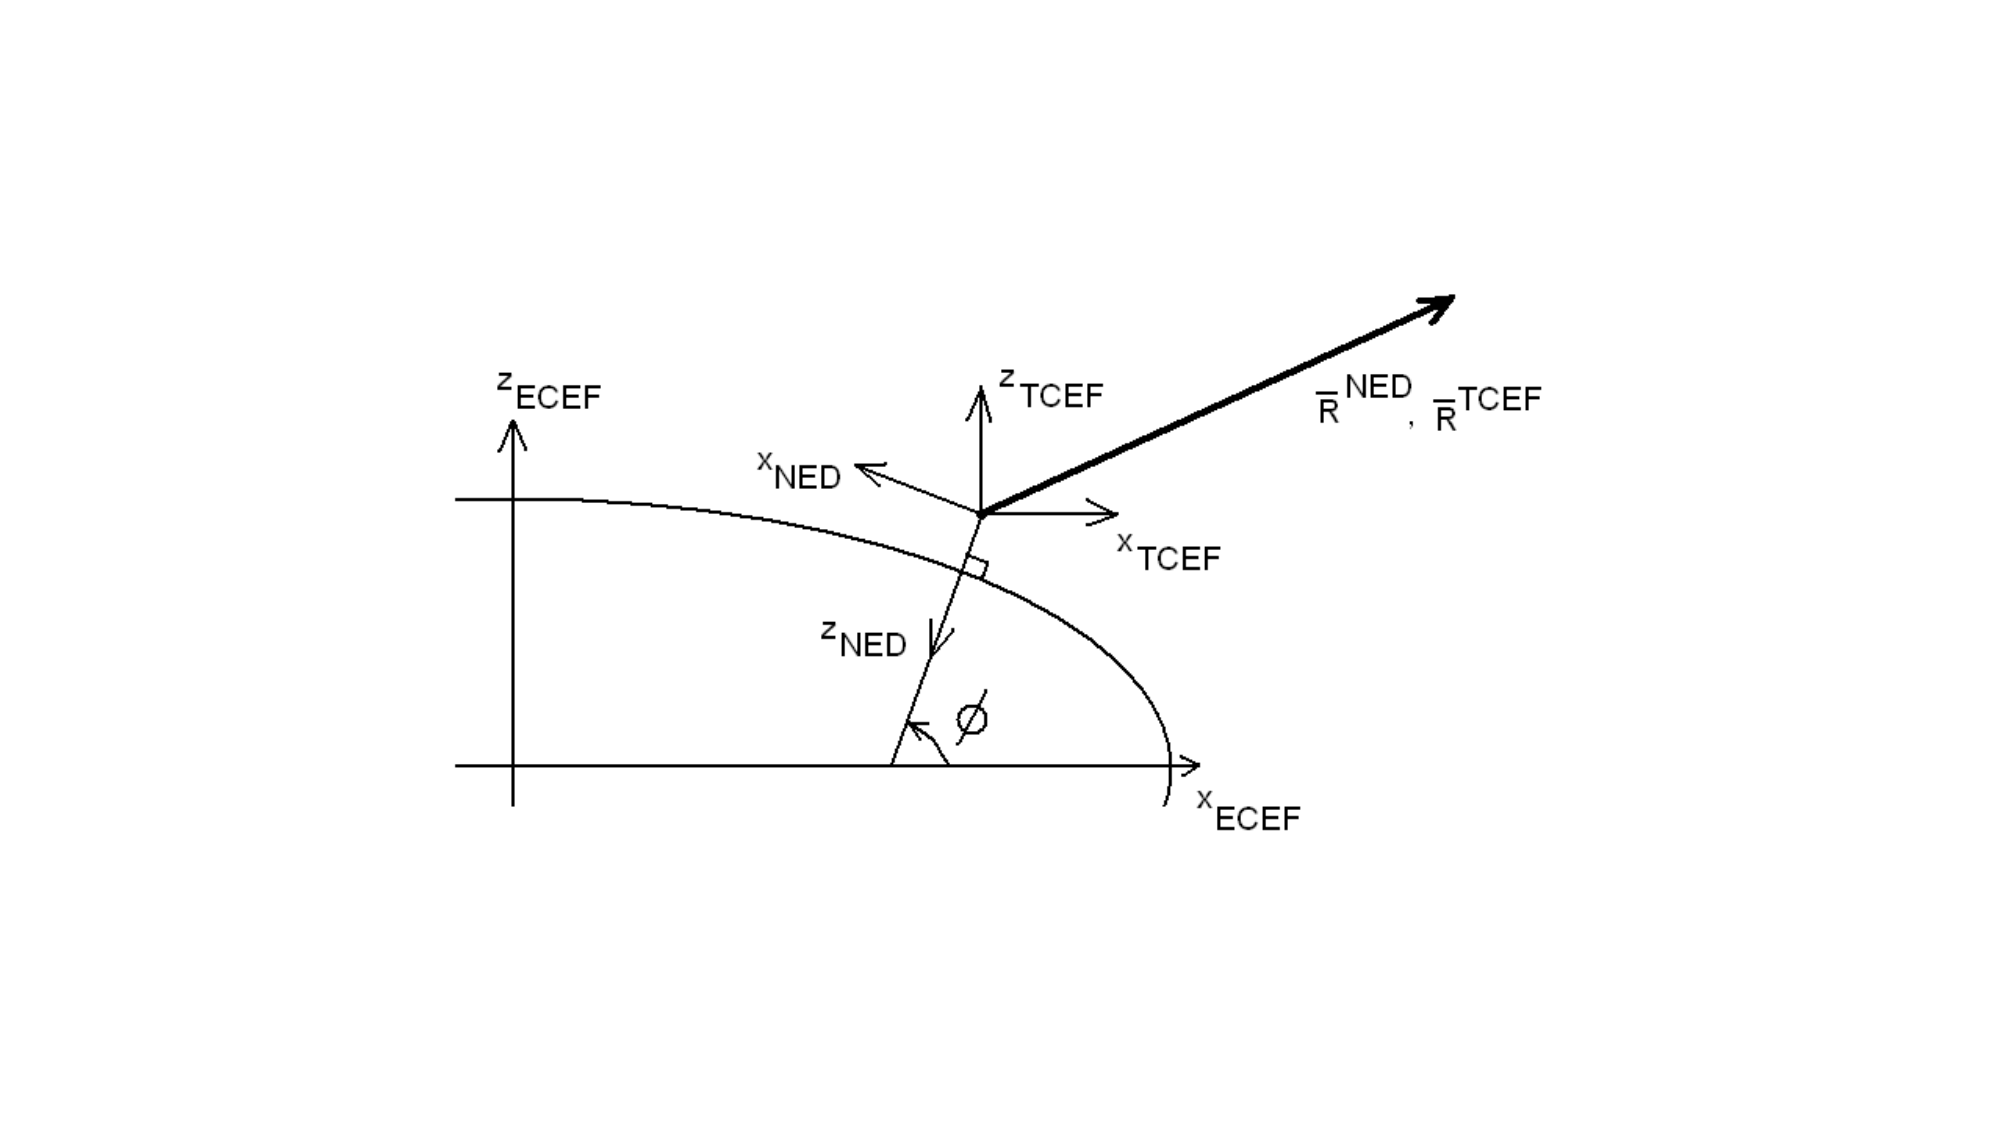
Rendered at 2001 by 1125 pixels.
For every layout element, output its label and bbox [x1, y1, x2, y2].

picture [446, 279, 1554, 846]
